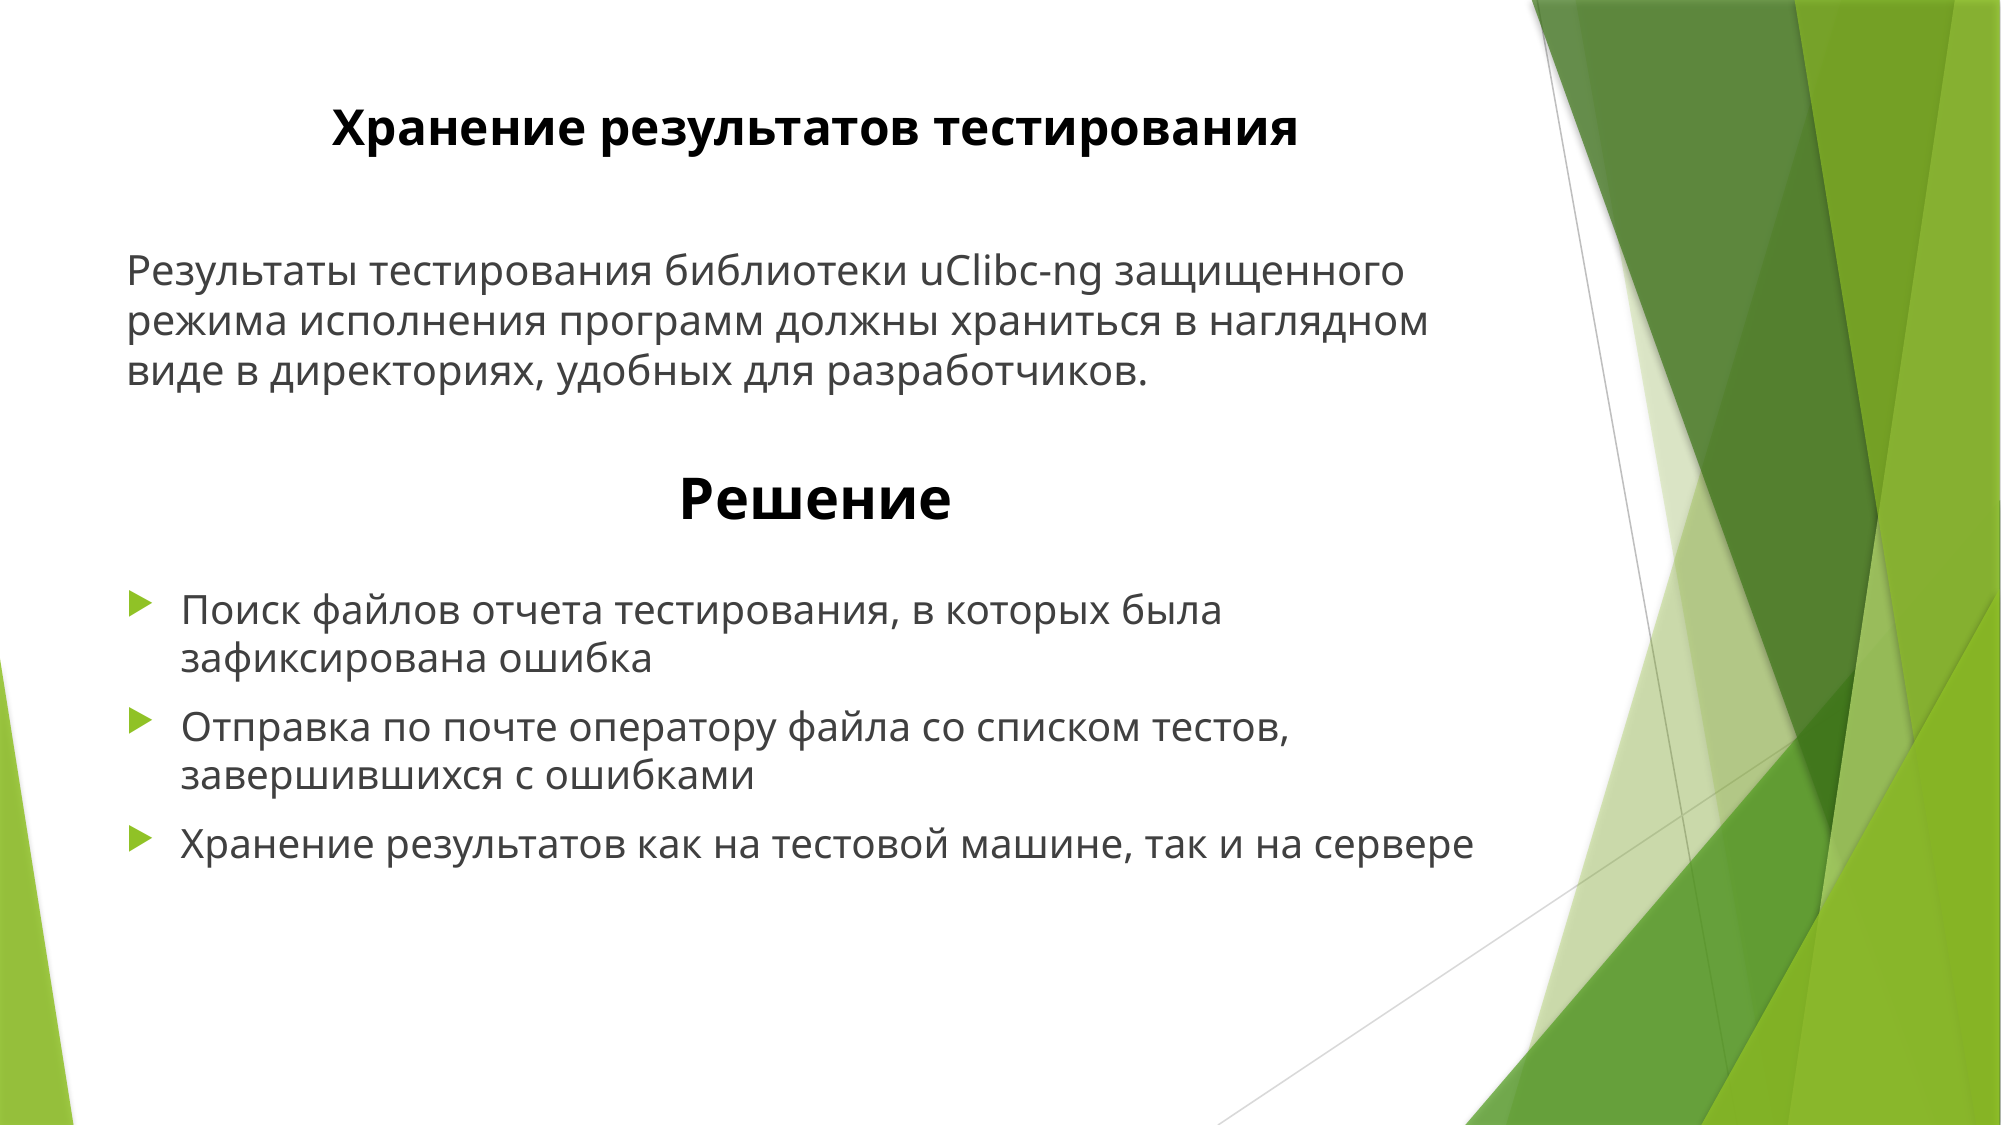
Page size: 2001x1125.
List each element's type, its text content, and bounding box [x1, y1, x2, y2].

text_box Решение [111, 454, 1522, 576]
text_box Поиск файлов отчета тестирования, в которых была зафиксирована ошибка Отправка по почте оператору файла со списком тестов, завершившихся с ошибками Хранение результатов как на тестовой машине, так и на сервере [111, 576, 1522, 919]
list Результаты тестирования библиотеки uClibc-ng защищенного режима исполнения программ должны храниться в наглядном виде в директориях, удобных для разработчиков. [111, 235, 1522, 454]
title Хранение результатов тестирования [111, 88, 1522, 225]
